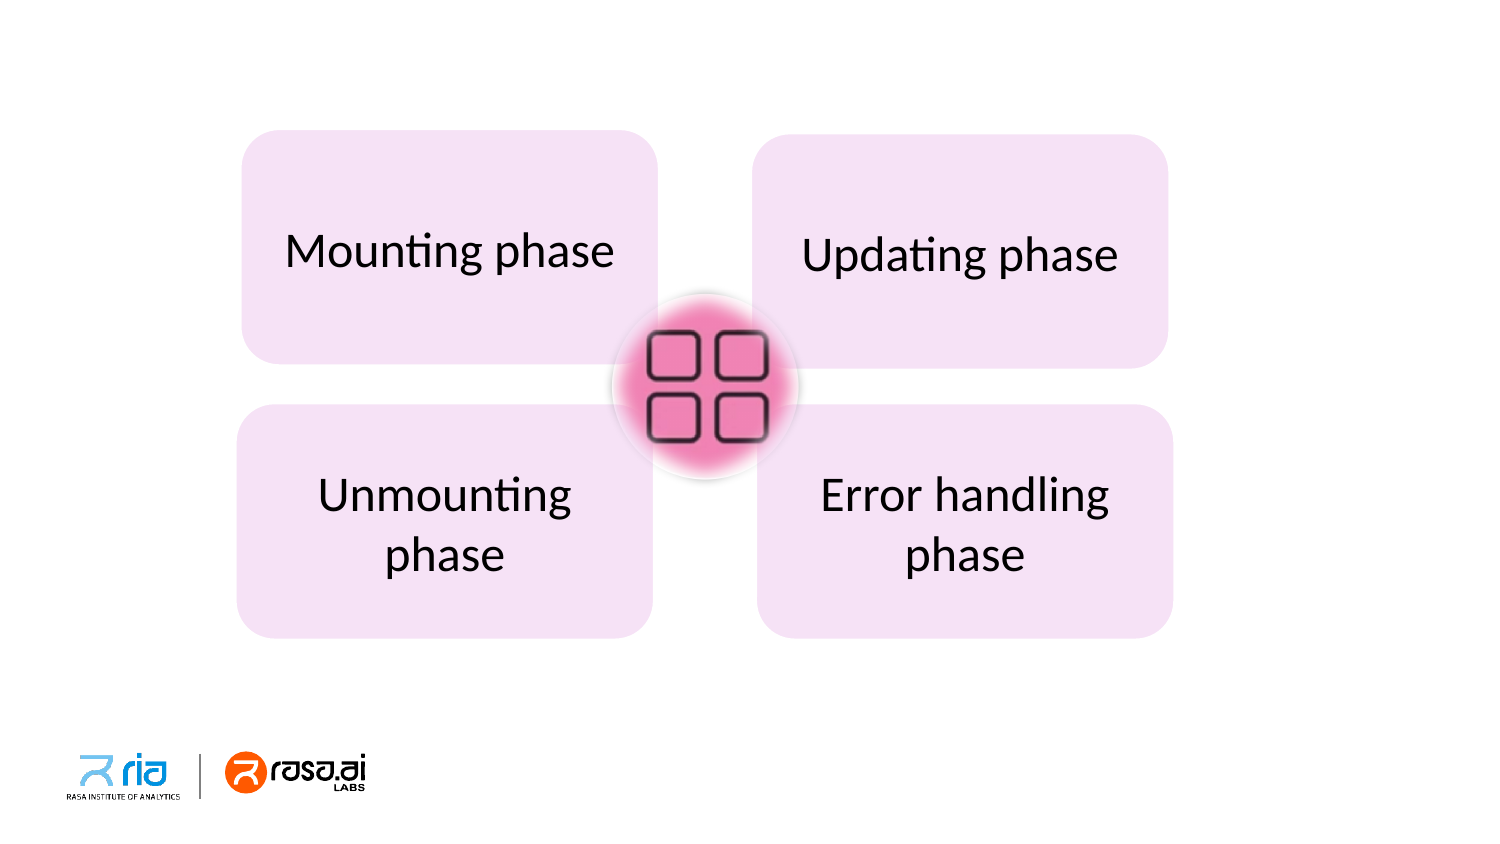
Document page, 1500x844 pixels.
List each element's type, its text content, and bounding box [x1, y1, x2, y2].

text_box Error handling phase [752, 400, 1178, 643]
text_box Updating phase [747, 130, 1173, 373]
text_box Mounting phase [237, 125, 662, 369]
picture [605, 287, 805, 486]
picture [58, 744, 188, 808]
text_box Unmounting phase [232, 400, 658, 643]
